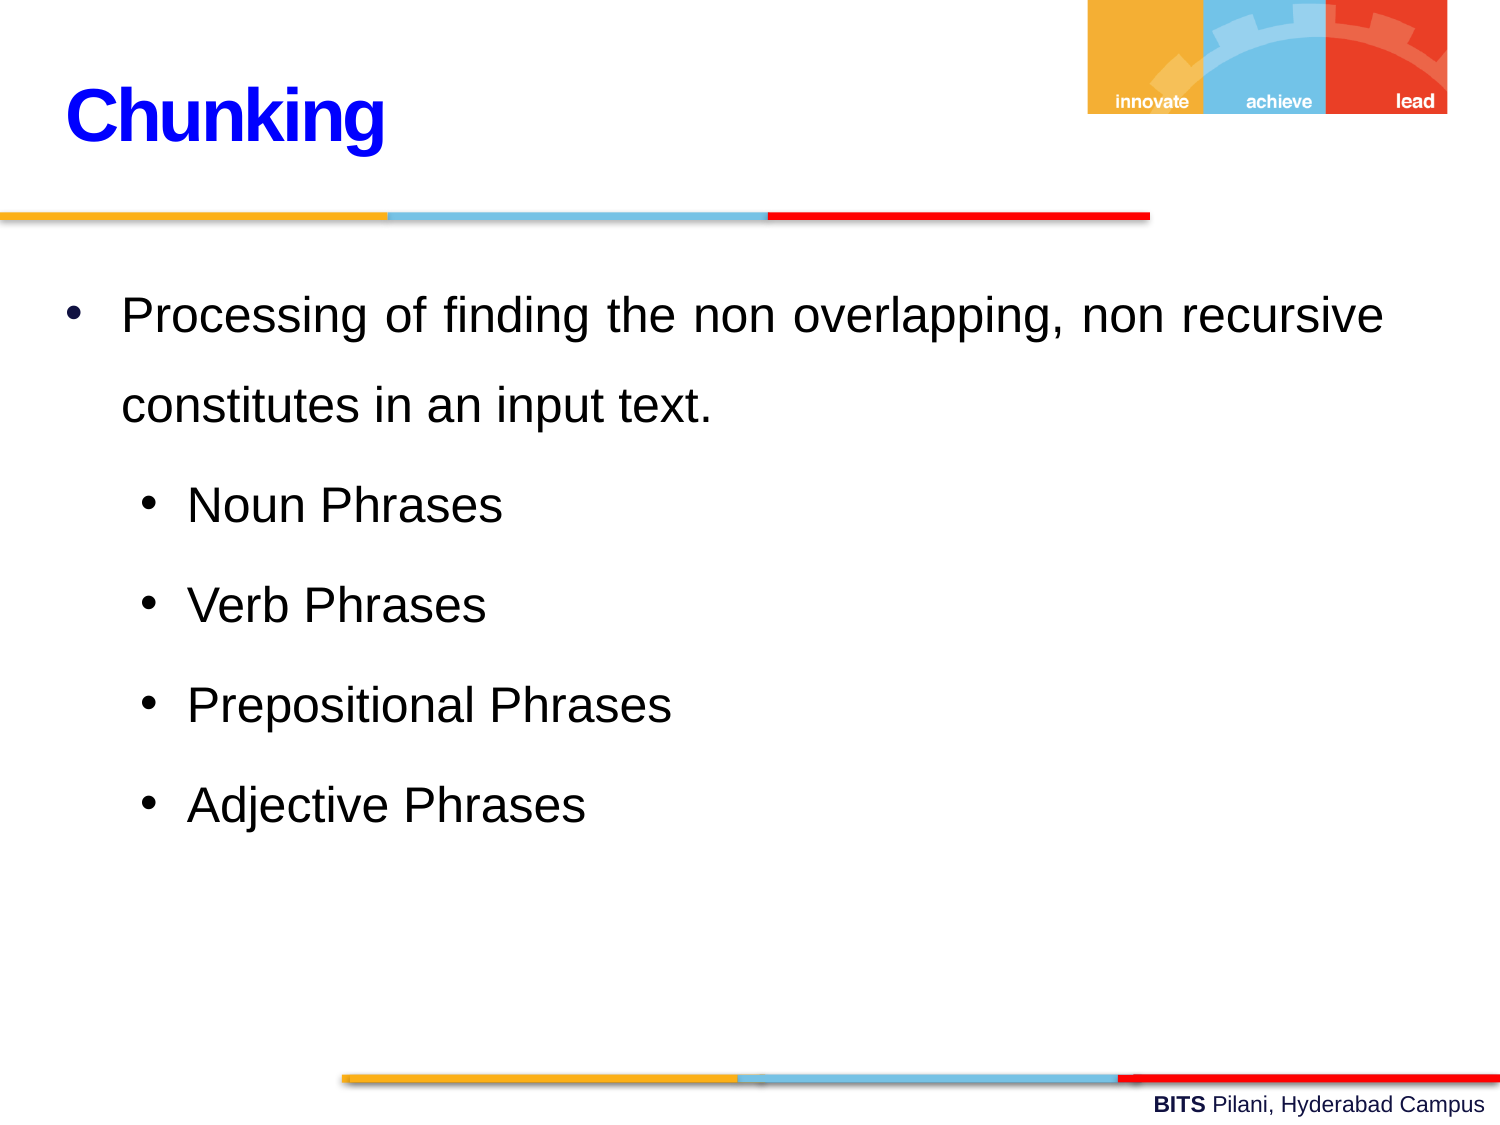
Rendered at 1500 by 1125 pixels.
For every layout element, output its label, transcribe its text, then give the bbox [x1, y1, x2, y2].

picture [1087, 0, 1448, 114]
list Processing of finding the non overlapping, non recursive constitutes in an input text. Noun Phrases Verb Phrases Prepositional Phrases Adjective Phrases [50, 245, 1400, 988]
list Chunking [50, 24, 1088, 213]
